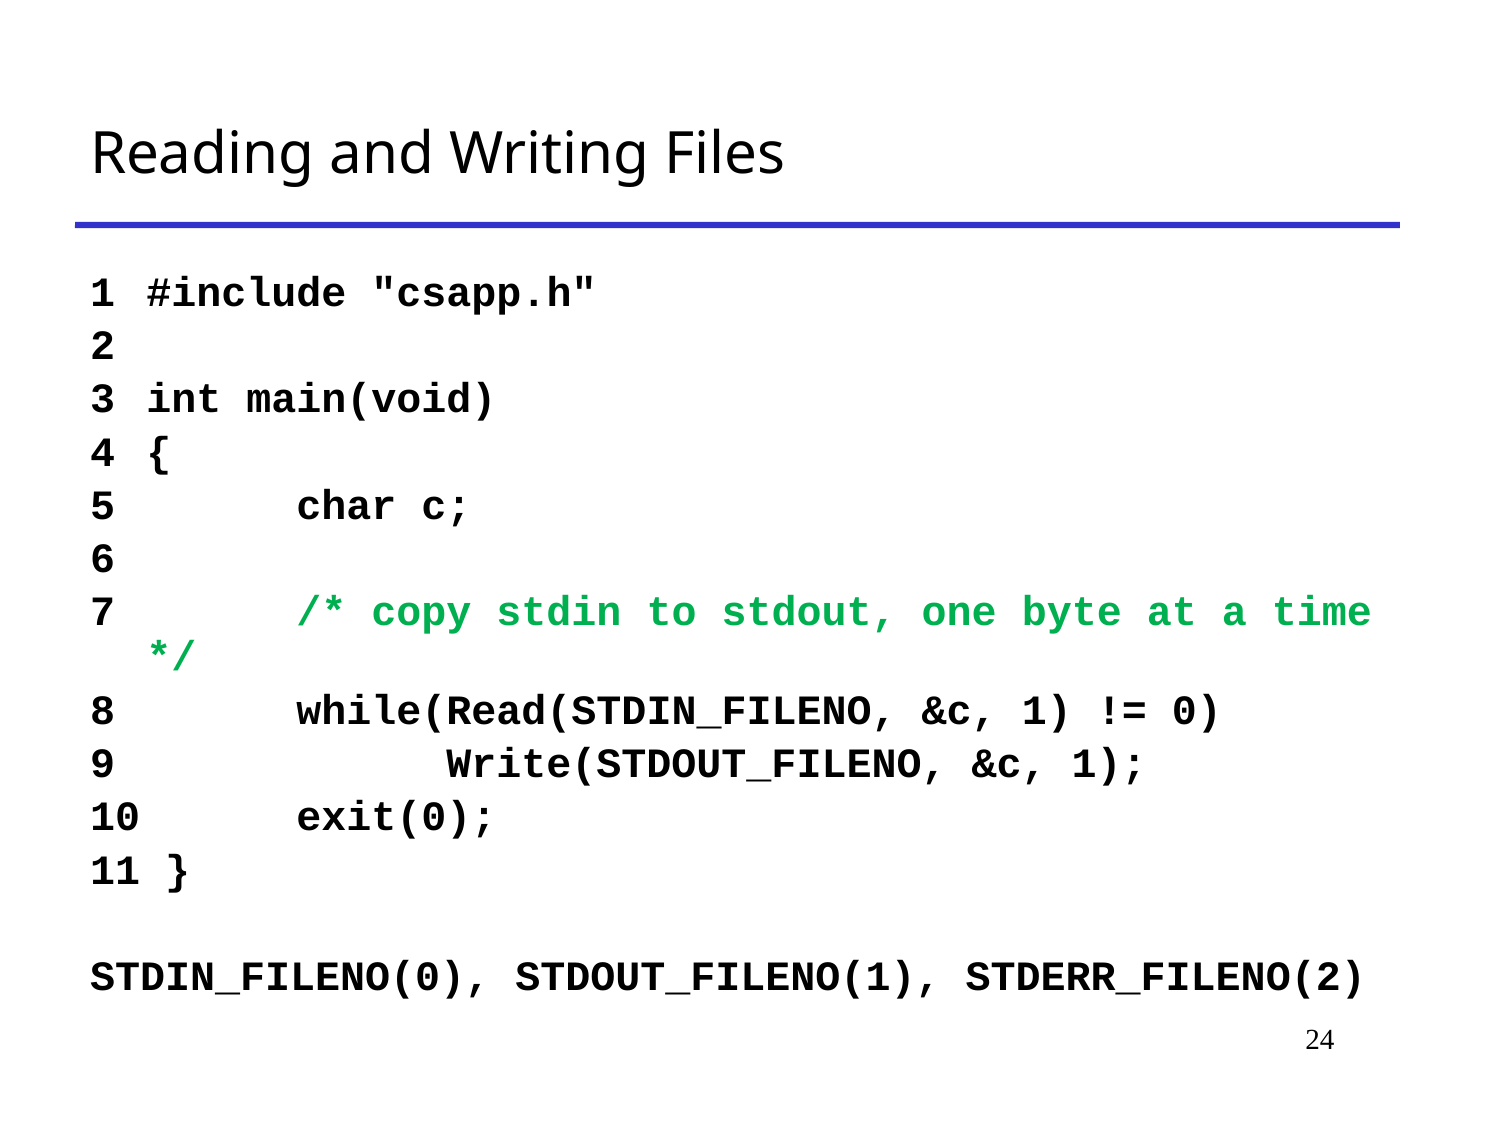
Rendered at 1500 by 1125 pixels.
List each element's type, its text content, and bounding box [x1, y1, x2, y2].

title Reading and Writing Files [75, 75, 1400, 225]
slide_number 24 [1137, 1025, 1351, 1088]
list 1 #include "csapp.h" 2 3 int main(void) 4 { 5 char c; 6 7 /* copy stdin to stdout, one byte at a time */ 8 while(Read(STDIN_FILENO, &c, 1) != 0) 9 Write(STDOUT_FILENO, &c, 1); 10 exit(0); 11 } STDIN_FILENO(0), STDOUT_FILENO(1), STDERR_FILENO(2) [75, 262, 1438, 1025]
